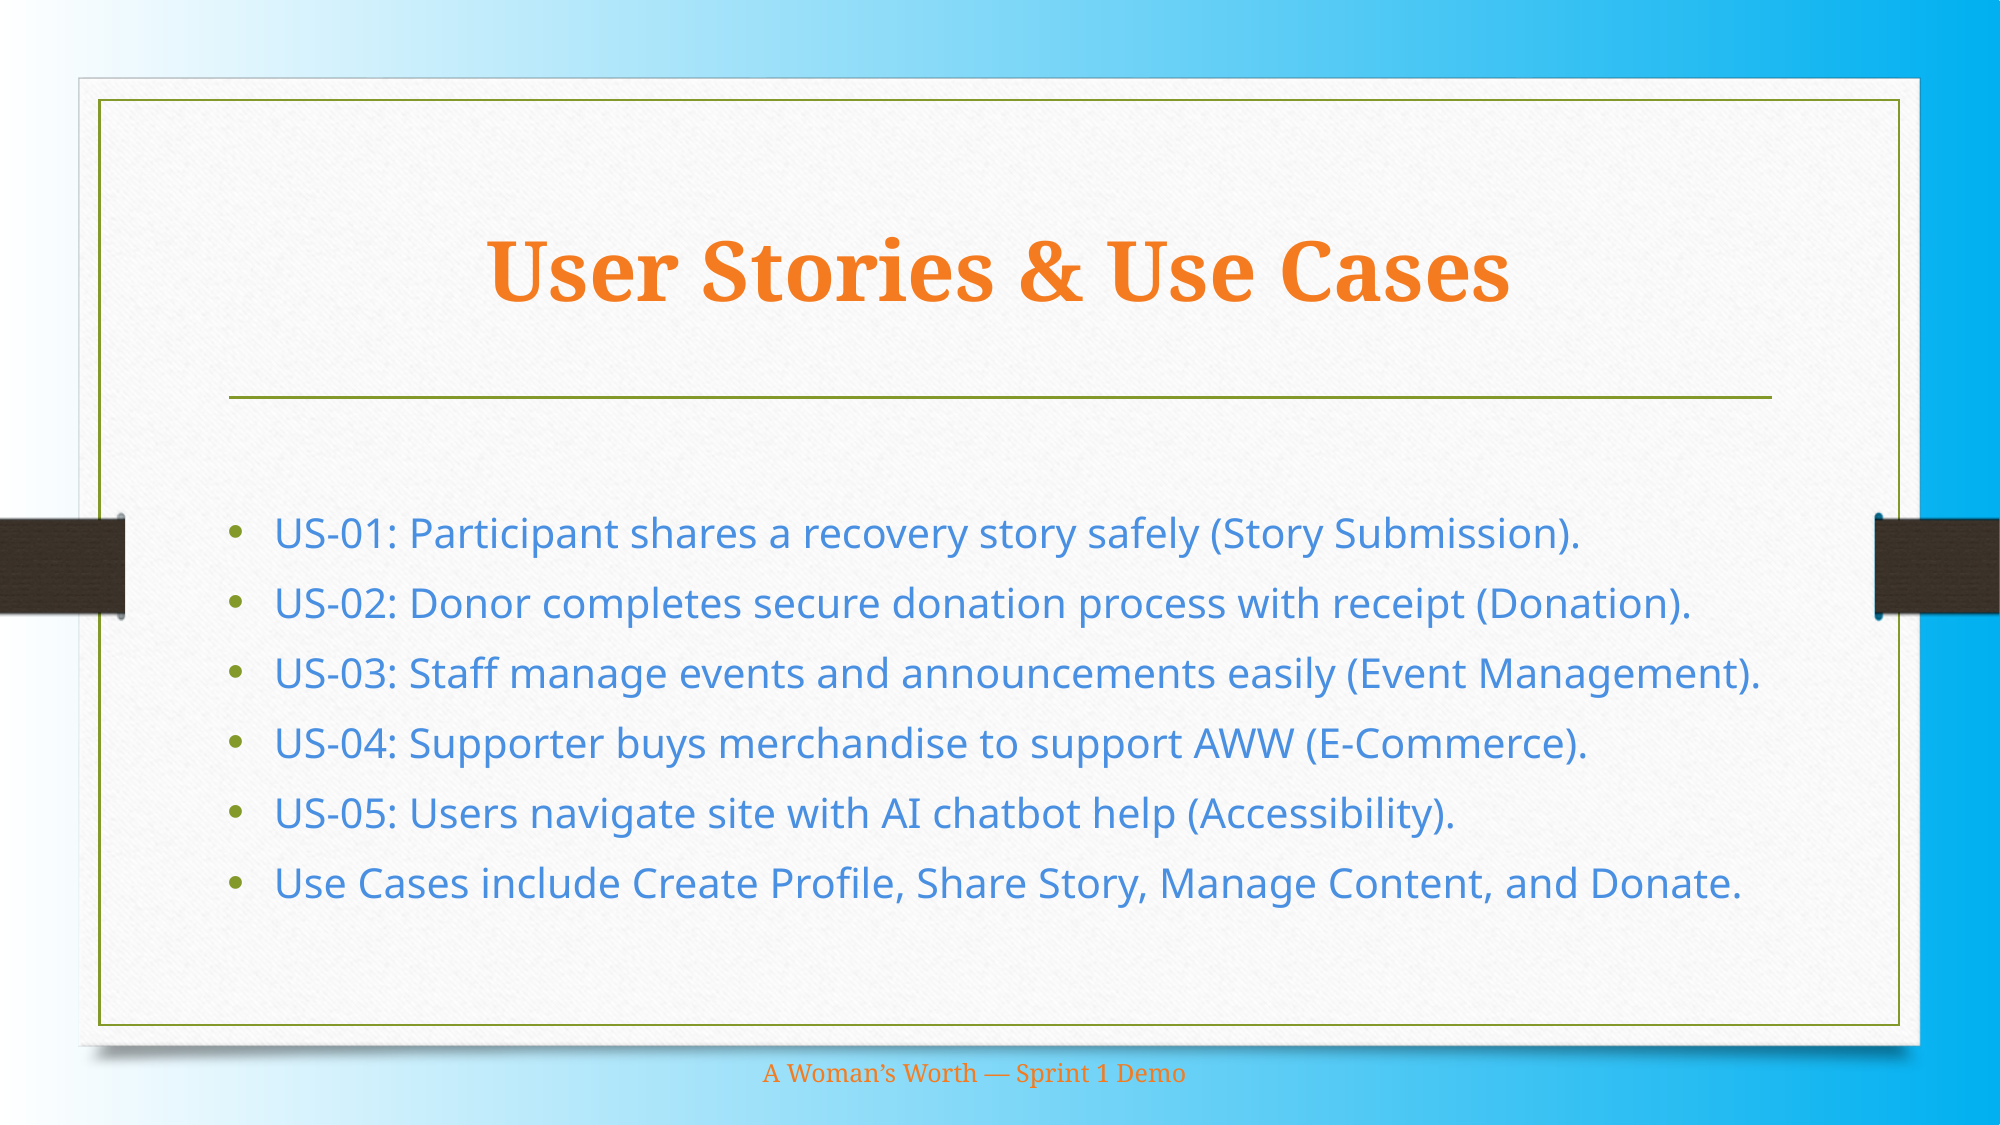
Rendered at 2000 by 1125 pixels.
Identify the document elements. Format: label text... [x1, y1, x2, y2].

title User Stories & Use Cases [212, 161, 1787, 375]
list US-01: Participant shares a recovery story safely (Story Submission). US-02: Donor completes secure donation process with receipt (Donation). US-03: Staff manage events and announcements easily (Event Management). US-04: Supporter buys merchandise to support AWW (E-Commerce). US-05: Users navigate site with AI chatbot help (Accessibility). Use Cases include Create Profile, Share Story, Manage Content, and Donate. [212, 419, 1787, 964]
text_box A Woman’s Worth — Sprint 1 Demo [747, 1050, 1203, 1095]
picture [0, 0, 2000, 1125]
